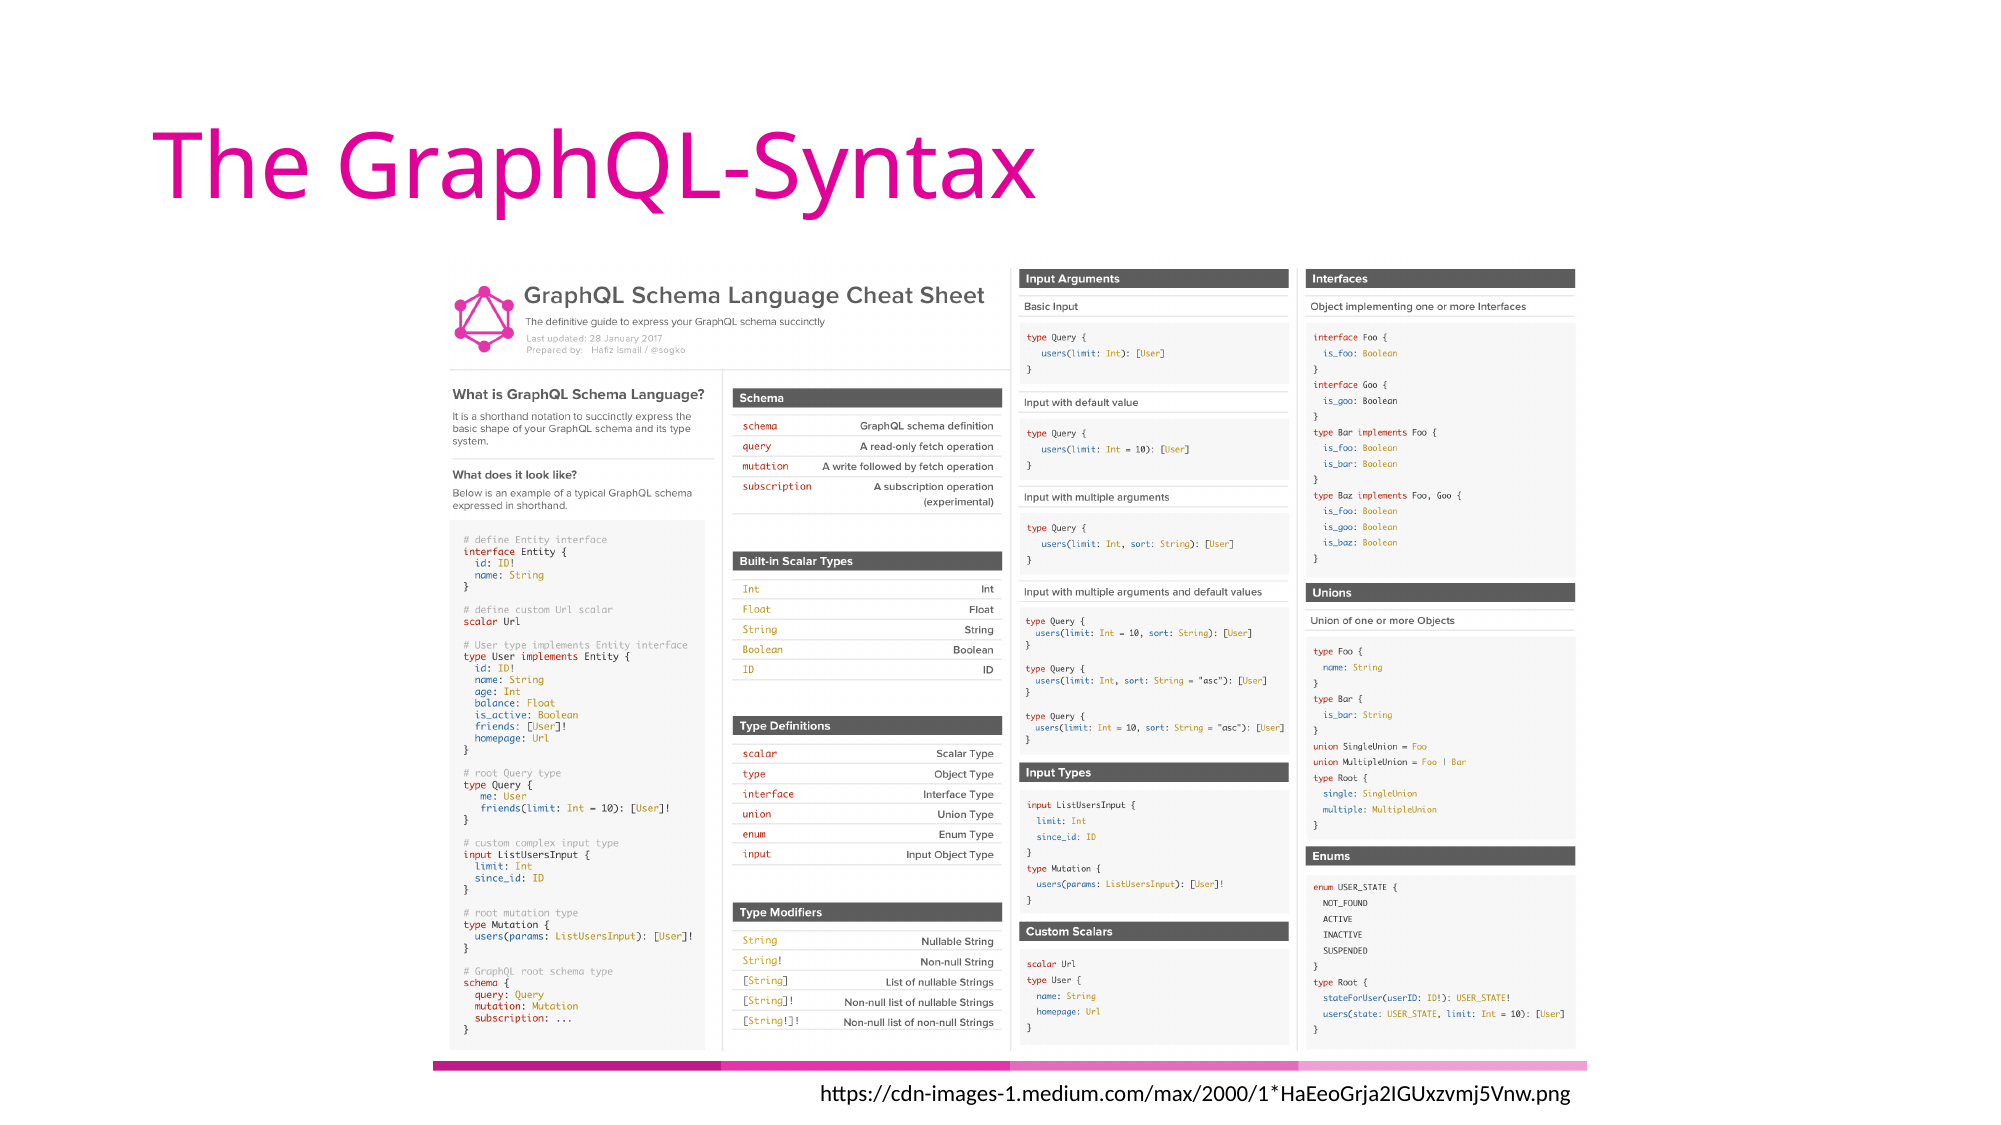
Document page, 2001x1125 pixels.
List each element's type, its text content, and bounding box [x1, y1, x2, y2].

text_box https://cdn-images-1.medium.com/max/2000/1*HaEeoGrja2IGUxzvmj5Vnw.png [433, 1071, 1587, 1114]
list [433, 255, 1587, 1071]
title The GraphQL-Syntax [137, 59, 1863, 278]
